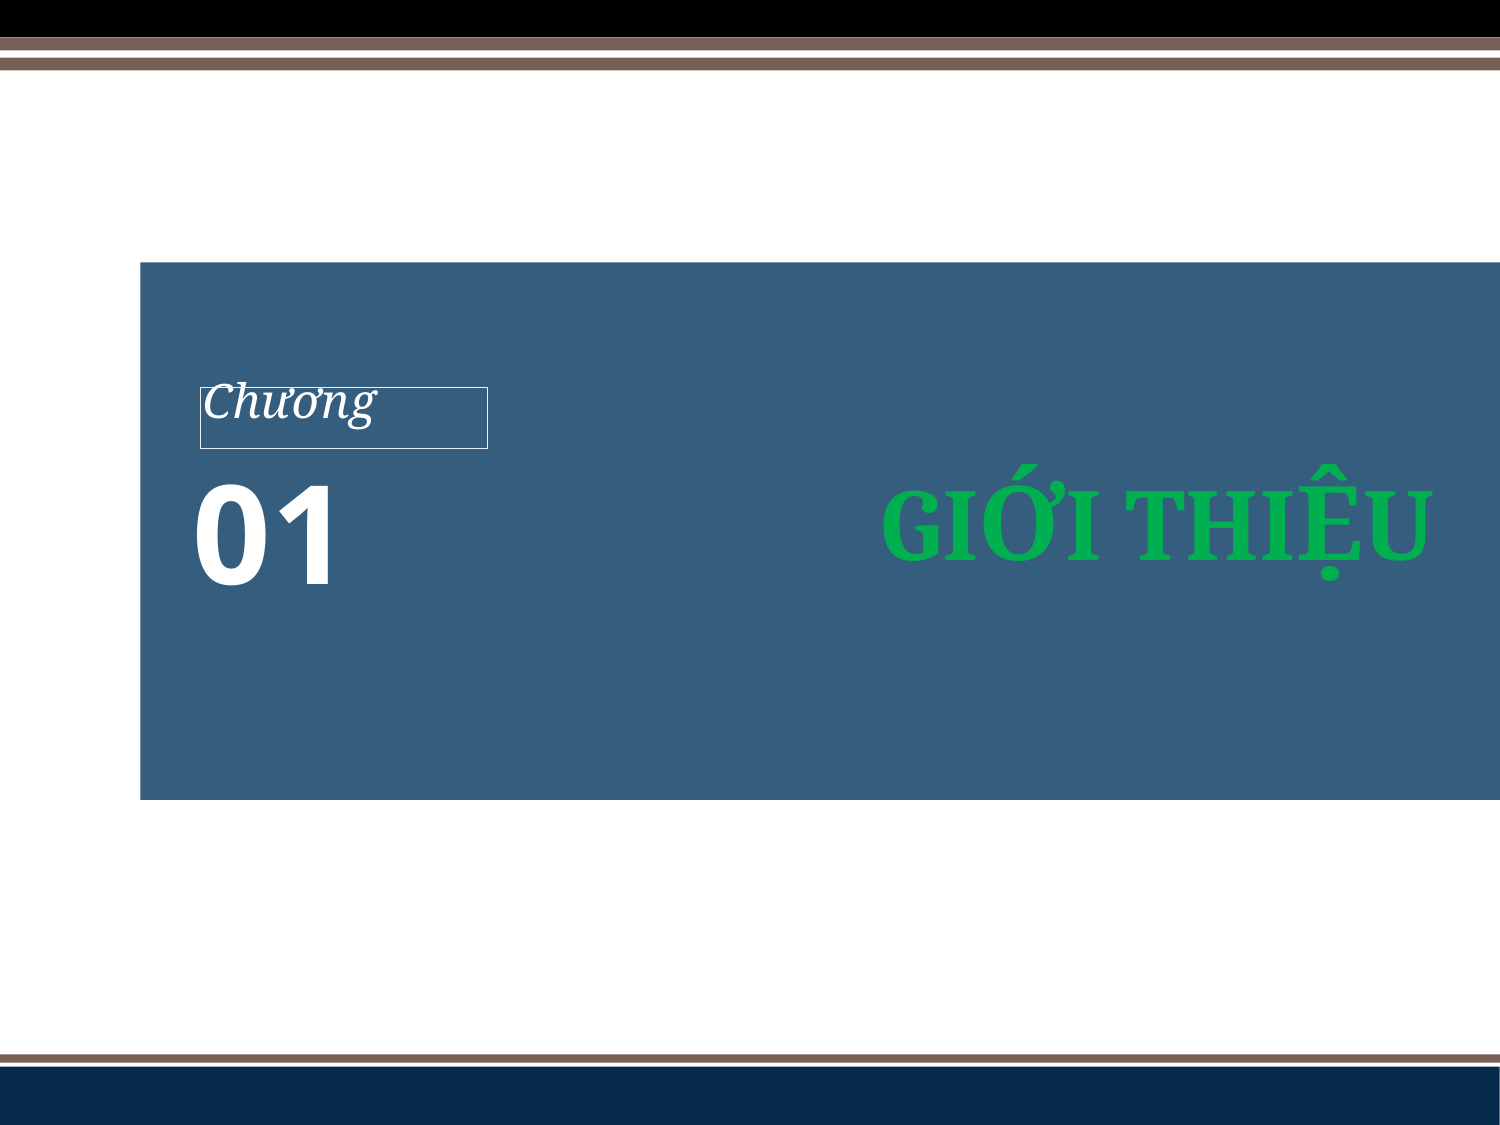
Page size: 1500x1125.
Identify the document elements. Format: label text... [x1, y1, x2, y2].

text_box [200, 387, 488, 449]
title GIỚI THIỆU [425, 312, 1450, 750]
text_box 01 [168, 465, 375, 625]
